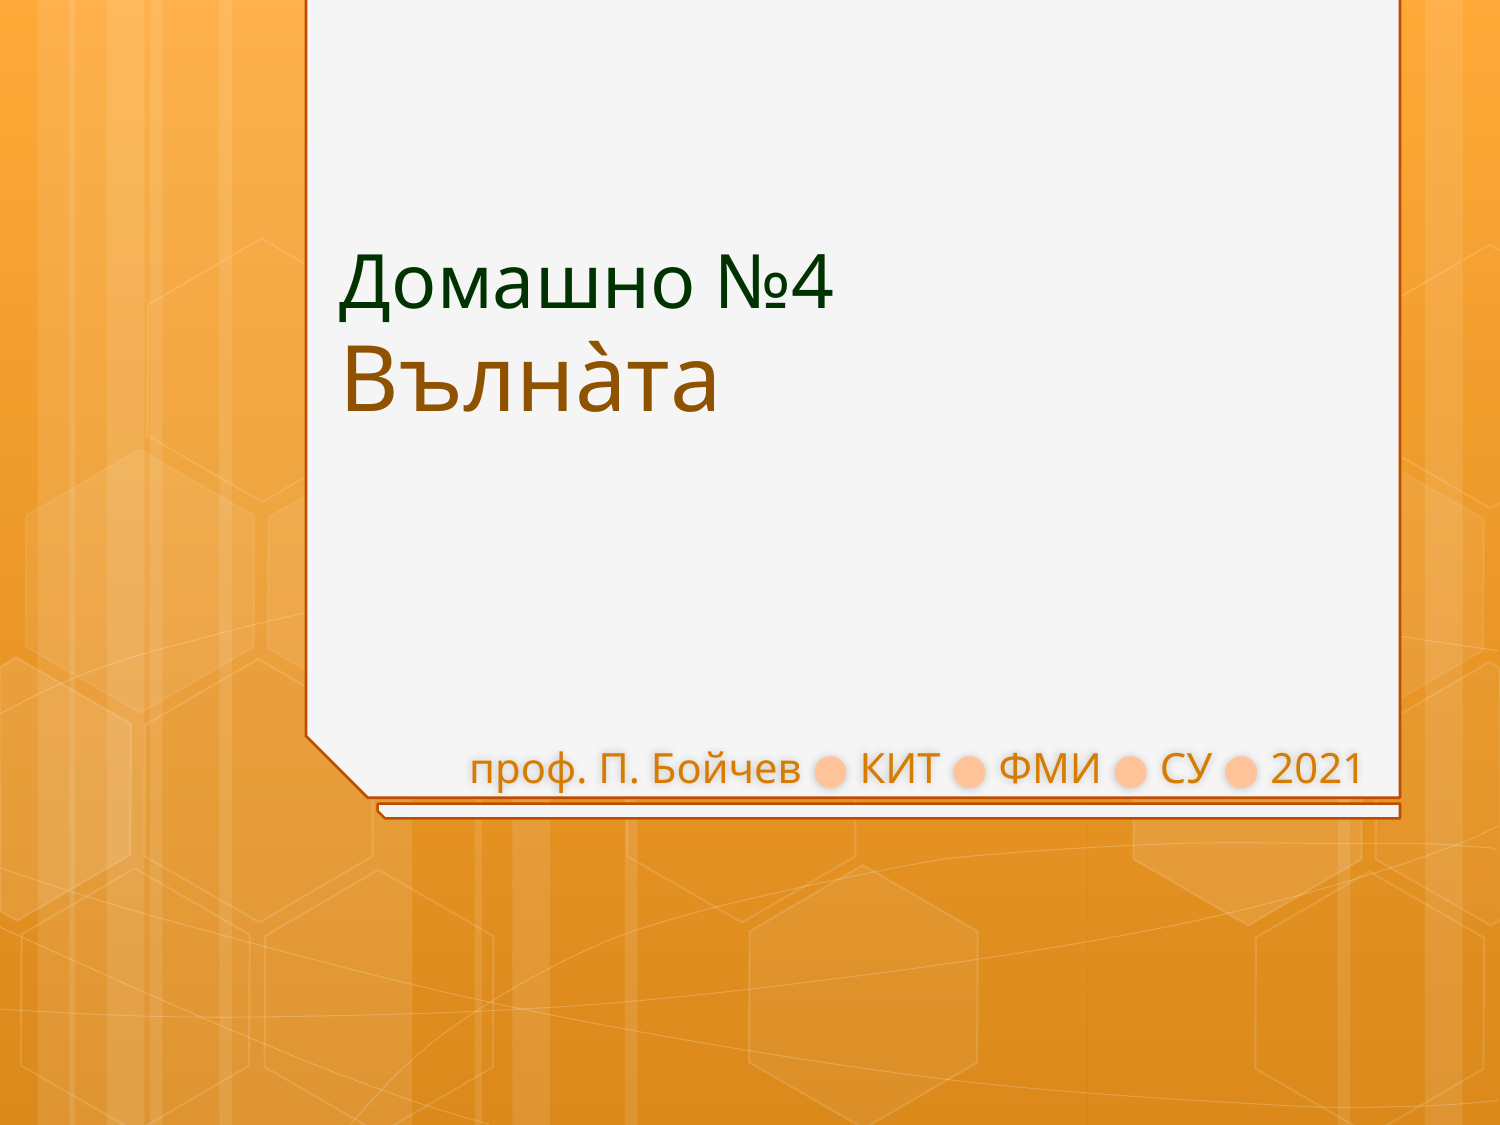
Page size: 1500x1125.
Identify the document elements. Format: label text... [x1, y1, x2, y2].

list Домашно №4 [324, 181, 1386, 332]
title Вълнàта [324, 332, 1382, 675]
